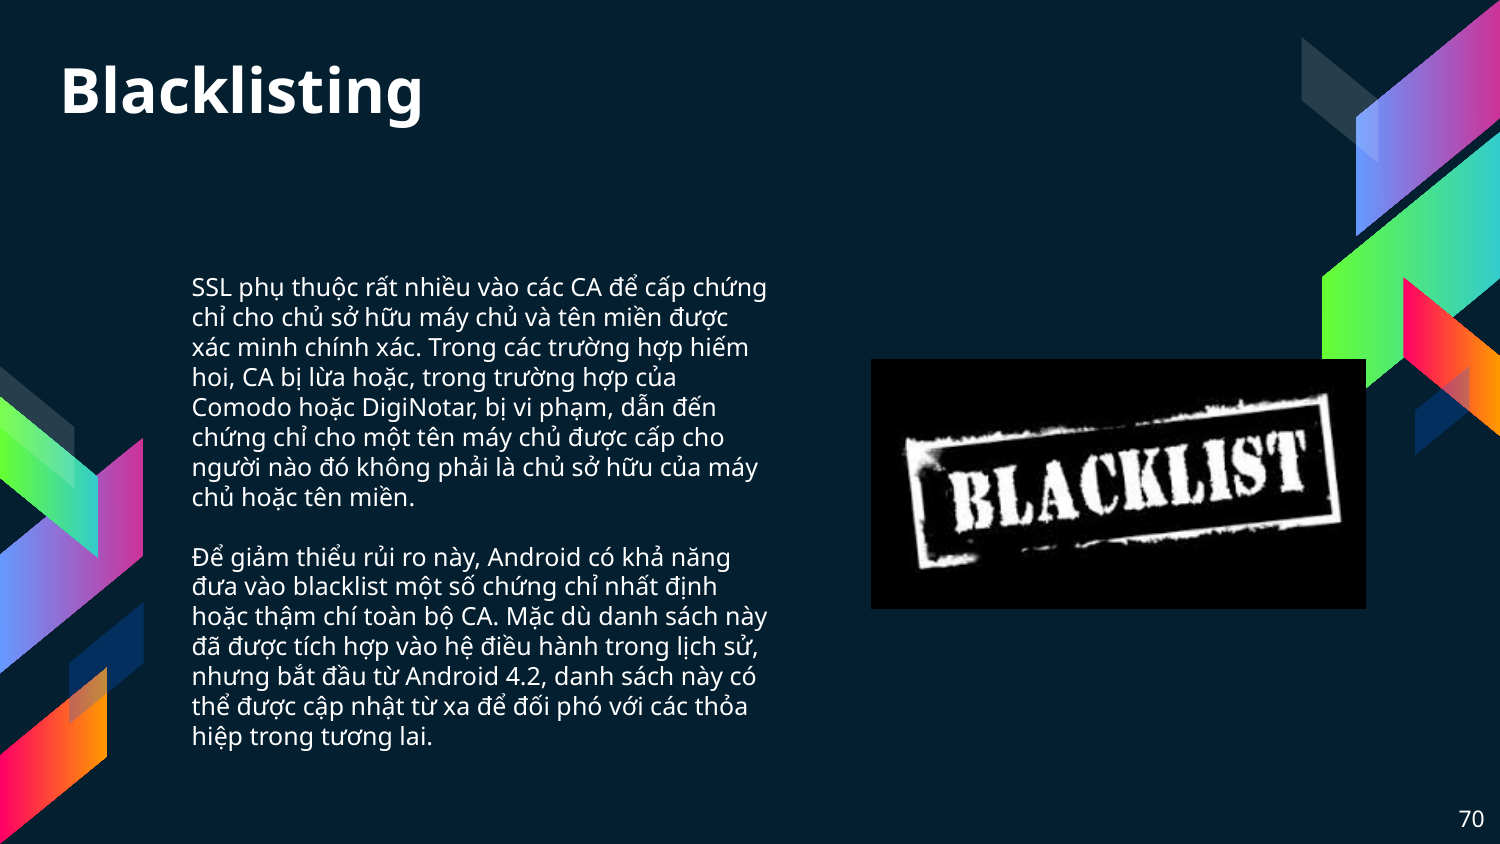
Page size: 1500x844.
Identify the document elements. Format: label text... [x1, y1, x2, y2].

text_box Blacklisting [44, 36, 1025, 141]
slide_number 70 [1403, 789, 1500, 844]
text_box SSL phụ thuộc rất nhiều vào các CA để cấp chứng chỉ cho chủ sở hữu máy chủ và tên miền được xác minh chính xác. Trong các trường hợp hiếm hoi, CA bị lừa hoặc, trong trường hợp của Comodo hoặc DigiNotar, bị vi phạm, dẫn đến chứng chỉ cho một tên máy chủ được cấp cho người nào đó không phải là chủ sở hữu của máy chủ hoặc tên miền. Để giảm thiểu rủi ro này, Android có khả năng đưa vào blacklist một số chứng chỉ nhất định hoặc thậm chí toàn bộ CA. Mặc dù danh sách này đã được tích hợp vào hệ điều hành trong lịch sử, nhưng bắt đầu từ Android 4.2, danh sách này có thể được cập nhật từ xa để đối phó với các thỏa hiệp trong tương lai. [176, 234, 786, 758]
picture [871, 359, 1366, 609]
